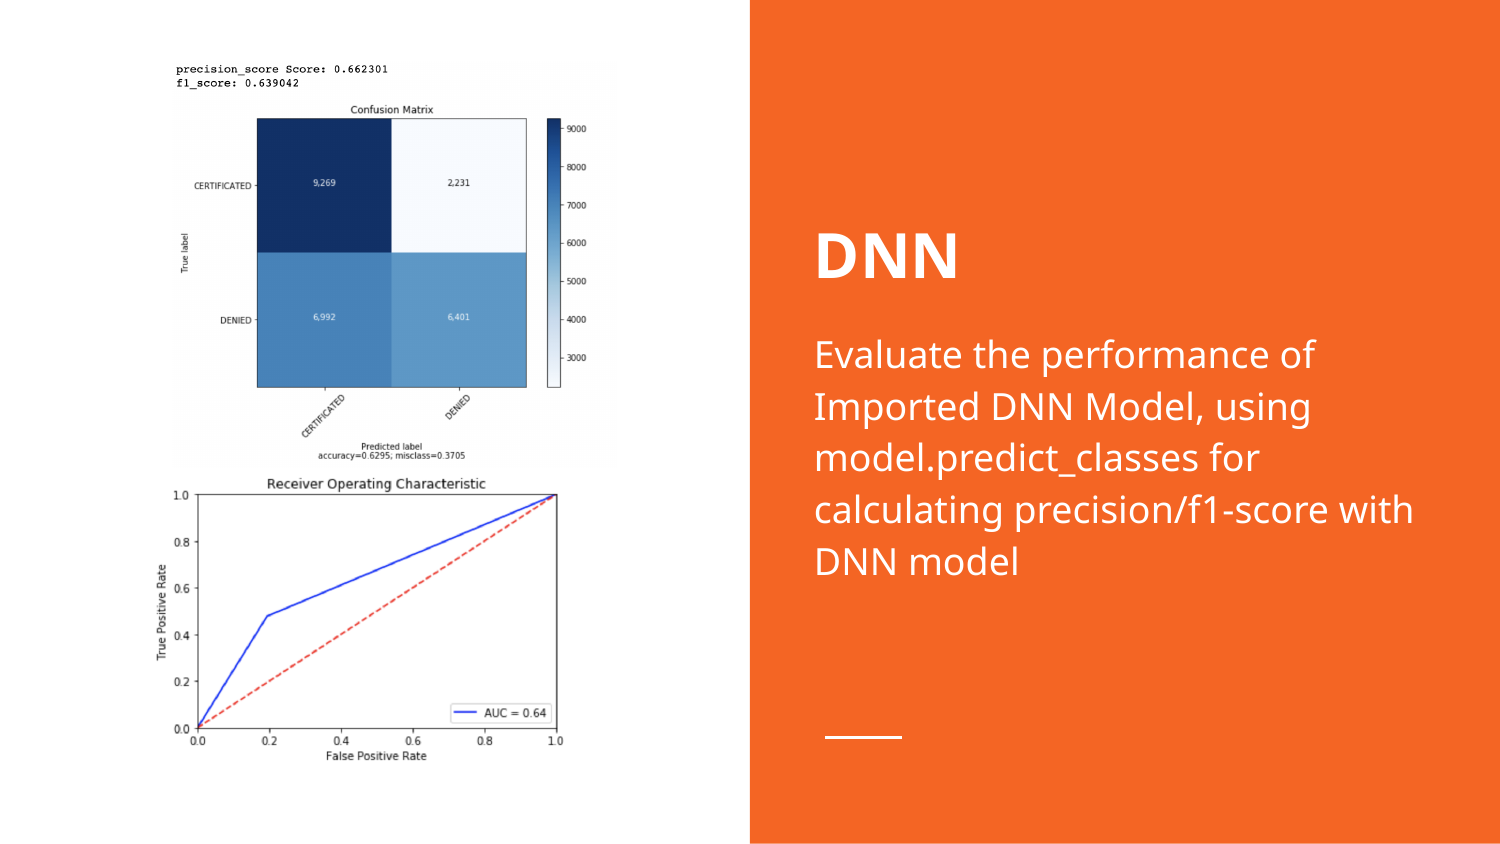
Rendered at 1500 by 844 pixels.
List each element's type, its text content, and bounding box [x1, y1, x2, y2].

picture [149, 61, 617, 762]
list DNN Evaluate the performance of Imported DNN Model, using model.predict_classes for calculating precision/f1-score with DNN model [798, 132, 1461, 655]
